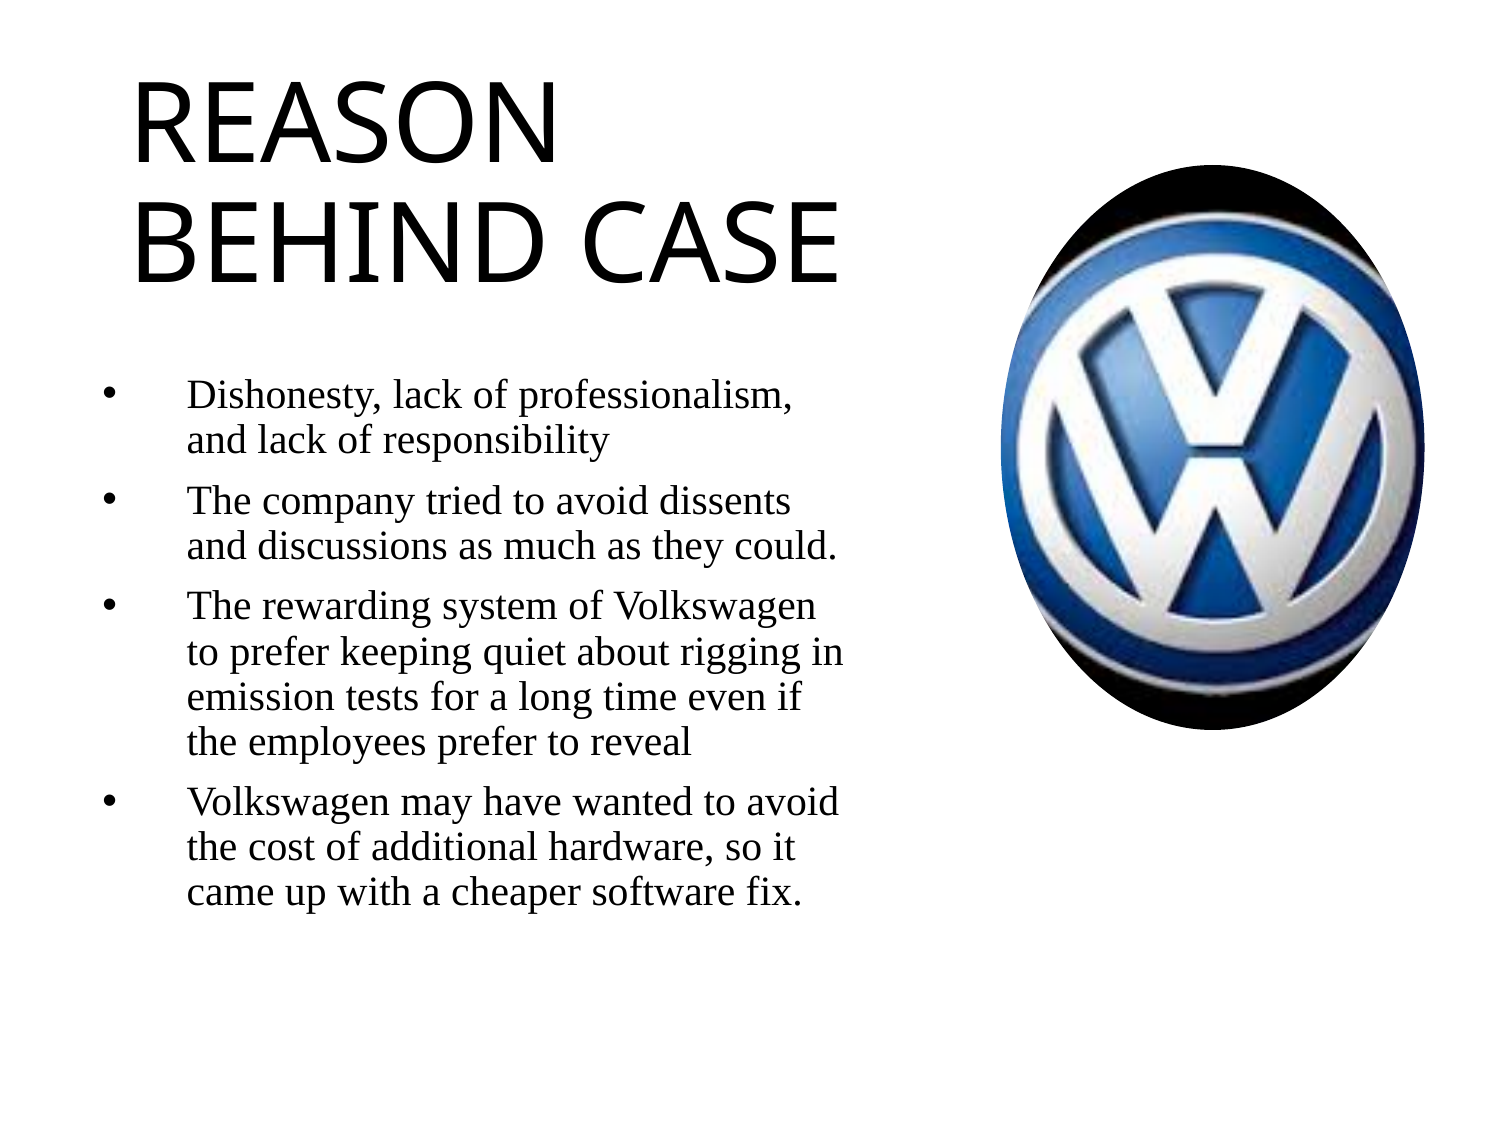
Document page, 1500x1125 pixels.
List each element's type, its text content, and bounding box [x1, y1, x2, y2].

title REASON BEHIND CASE [113, 25, 894, 315]
picture [1000, 164, 1425, 730]
subtitle Dishonesty, lack of professionalism, and lack of responsibility The company tried to avoid dissents and discussions as much as they could. The rewarding system of Volkswagen to prefer keeping quiet about rigging in emission tests for a long time even if the employees prefer to reveal Volkswagen may have wanted to avoid the cost of additional hardware, so it came up with a cheaper software fix. [87, 364, 868, 1094]
